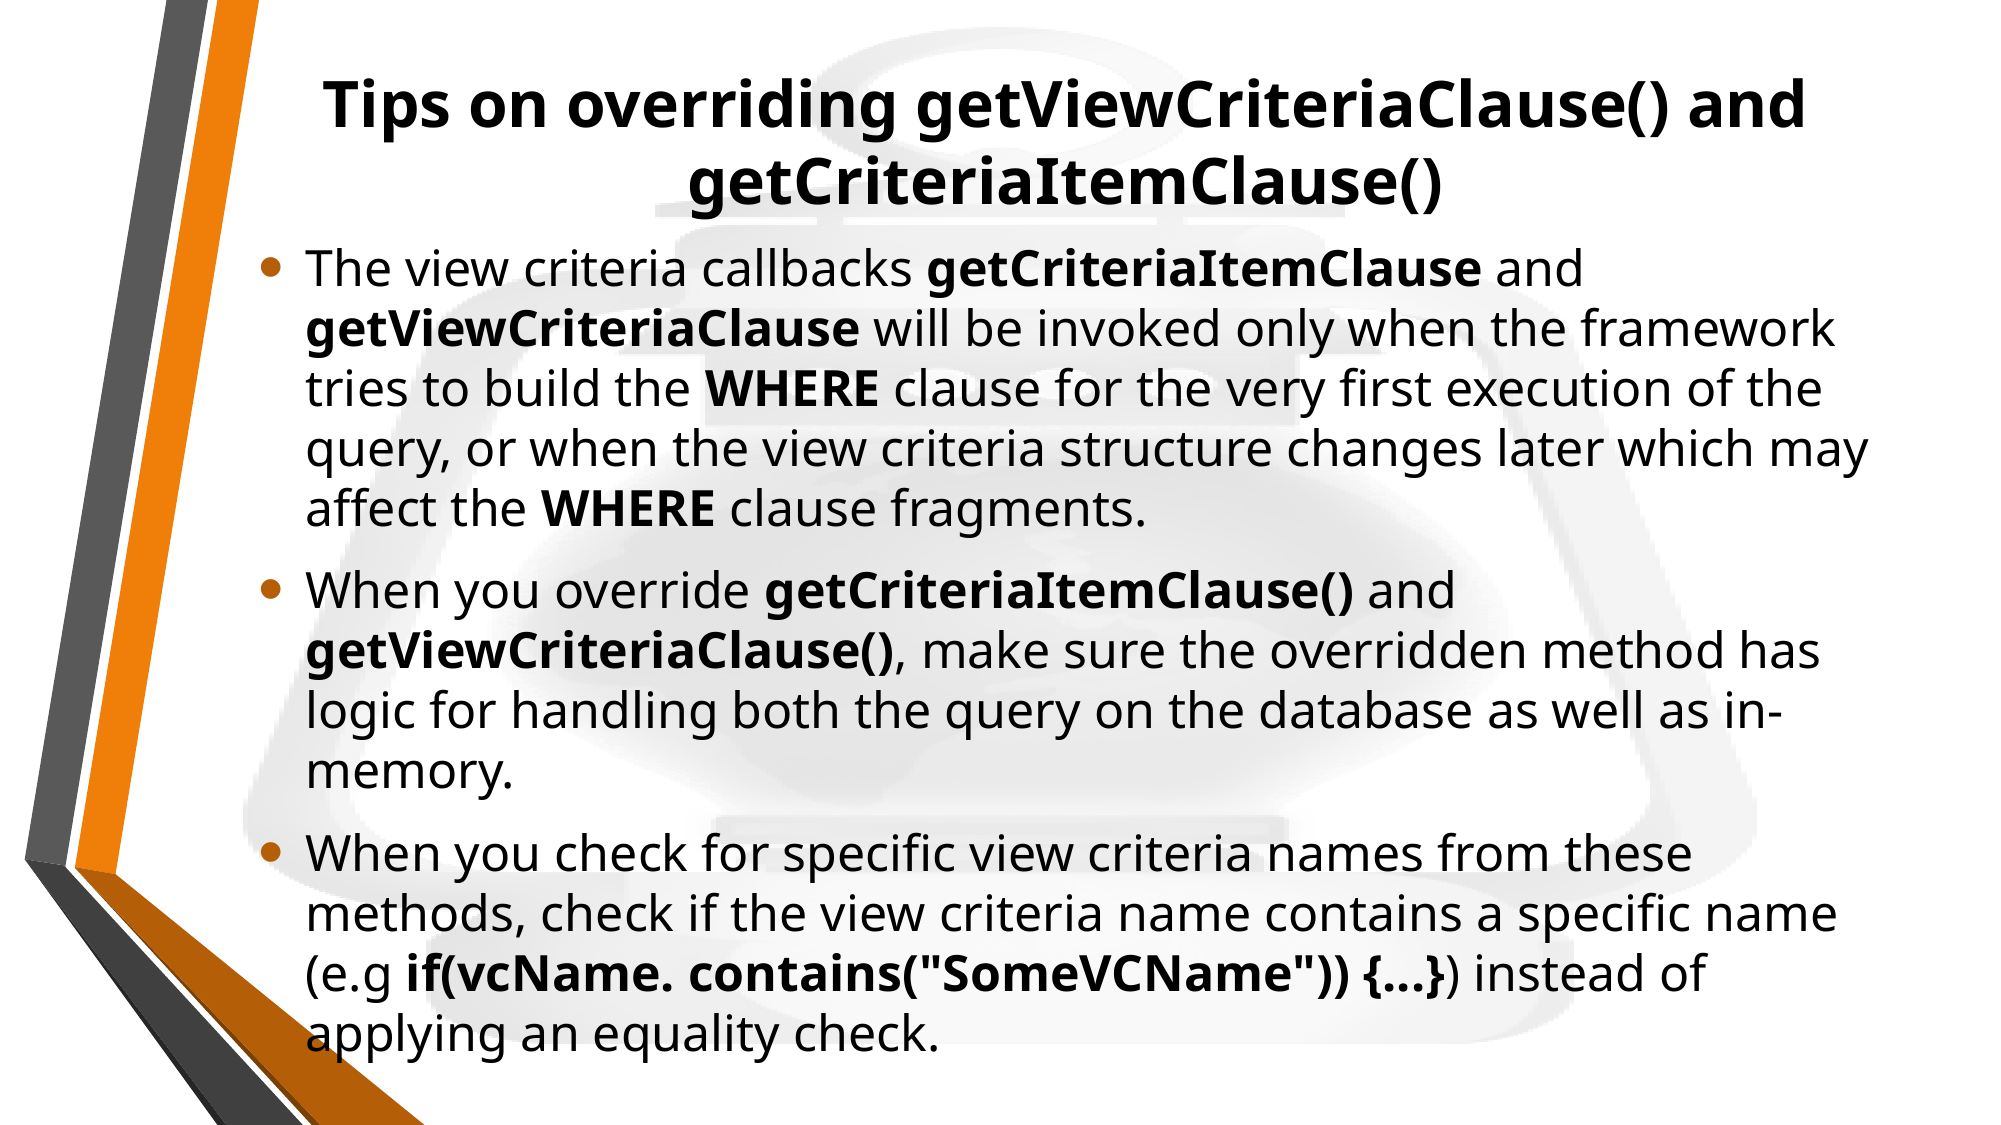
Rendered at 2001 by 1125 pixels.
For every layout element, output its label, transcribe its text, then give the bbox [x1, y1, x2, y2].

title Tips on overriding getViewCriteriaClause() and getCriteriaItemClause() [243, 54, 1887, 226]
list The view criteria callbacks getCriteriaItemClause and getViewCriteriaClause will be invoked only when the framework tries to build the WHERE clause for the very first execution of the query, or when the view criteria structure changes later which may affect the WHERE clause fragments. When you override getCriteriaItemClause() and getViewCriteriaClause(), make sure the overridden method has logic for handling both the query on the database as well as in-memory. When you check for specific view criteria names from these methods, check if the view criteria name contains a specific name (e.g if(vcName. contains("SomeVCName")) {...}) instead of applying an equality check. [243, 226, 1887, 1072]
